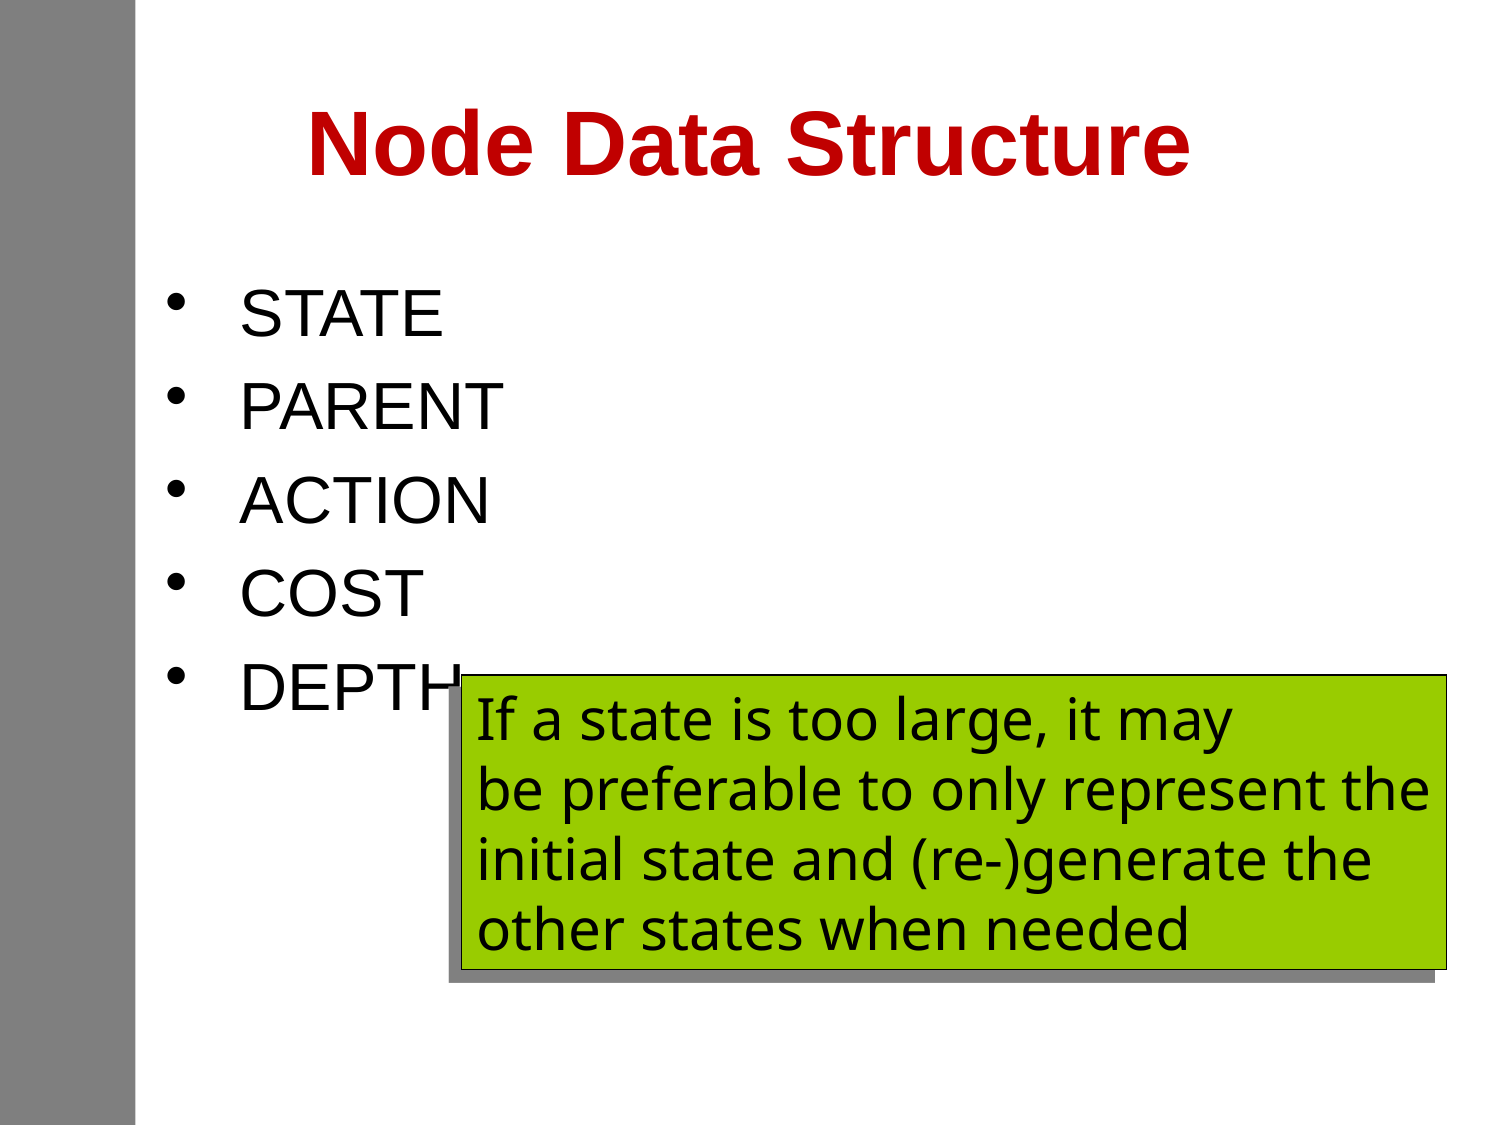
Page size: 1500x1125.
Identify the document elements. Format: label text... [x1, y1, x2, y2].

list STATE PARENT ACTION COST DEPTH [150, 262, 1500, 1005]
text_box If a state is too large, it may be preferable to only represent the initial state and (re-)generate the other states when needed [461, 674, 1447, 970]
title Node Data Structure [75, 45, 1425, 233]
